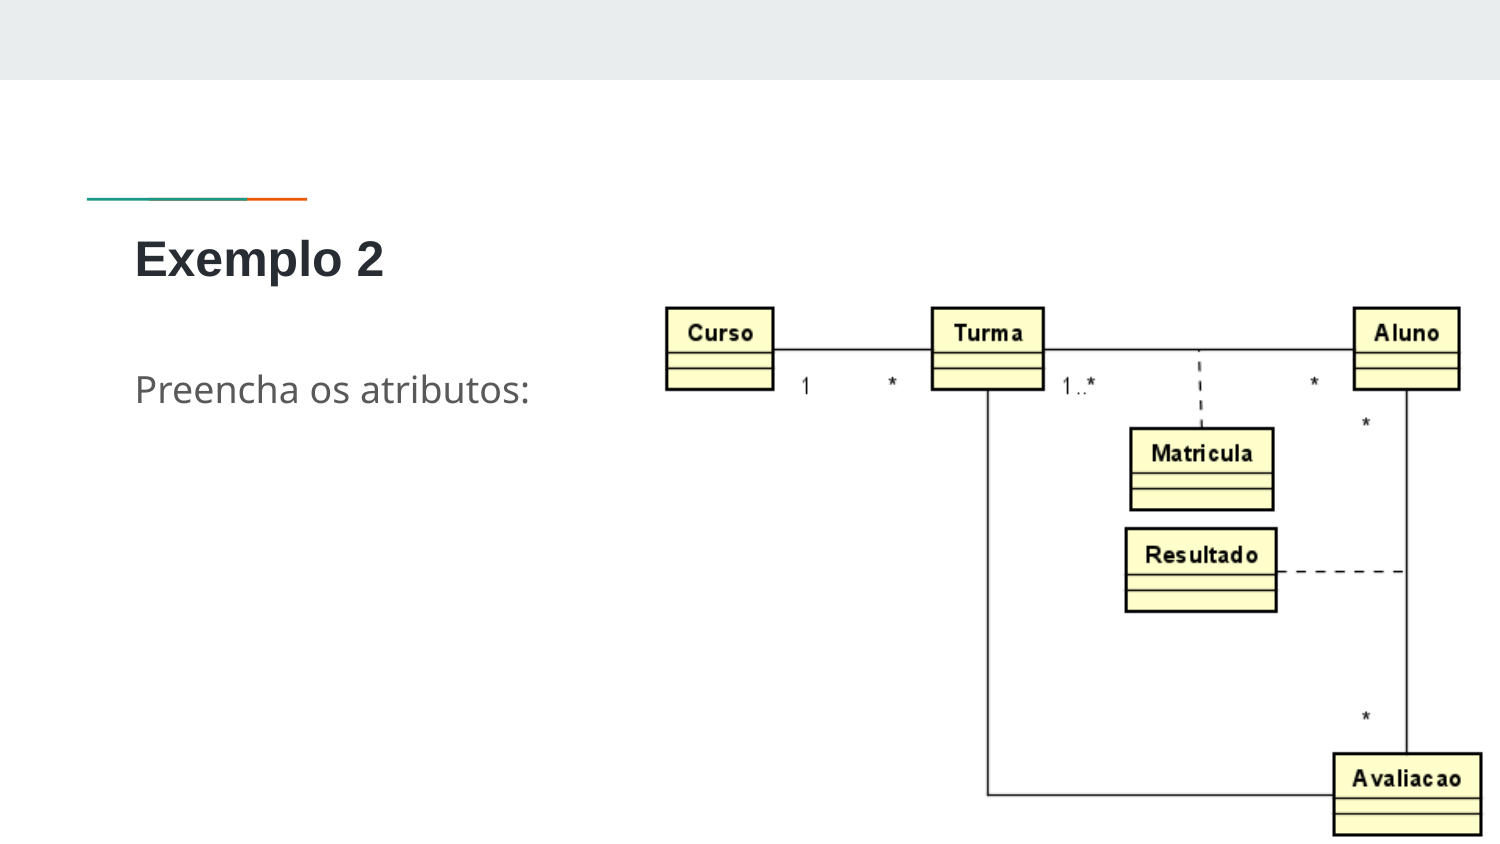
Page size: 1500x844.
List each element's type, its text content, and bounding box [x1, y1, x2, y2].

list Preencha os atributos: [119, 341, 636, 816]
picture [641, 284, 1500, 844]
title Exemplo 2 [119, 216, 1381, 305]
